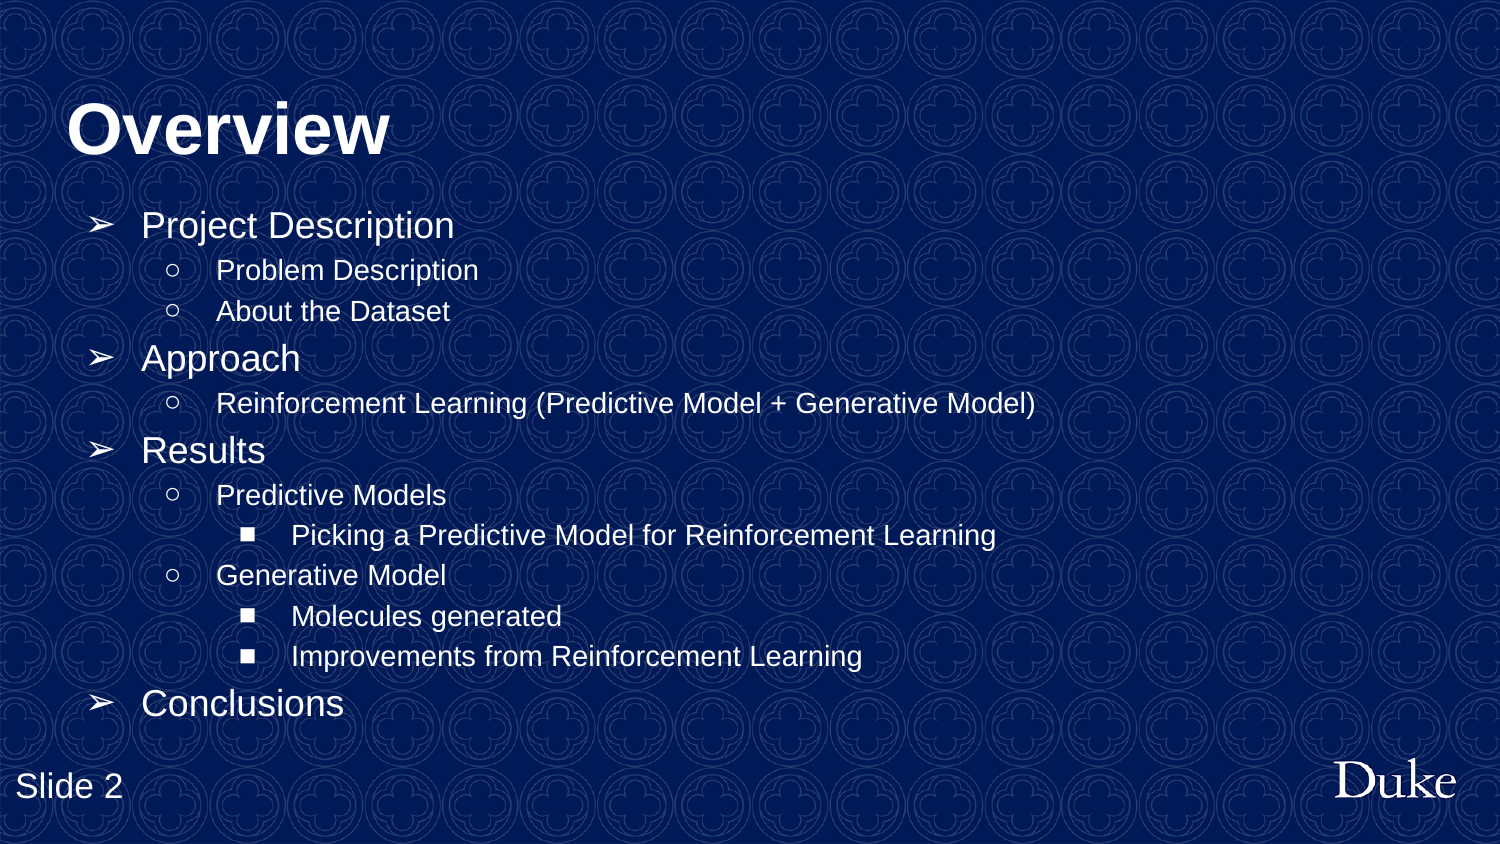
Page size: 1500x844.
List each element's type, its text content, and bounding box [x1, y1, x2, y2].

text_box Slide 2 [0, 752, 212, 817]
list Project Description Problem Description About the Dataset Approach Reinforcement Learning (Predictive Model + Generative Model) Results Predictive Models Picking a Predictive Model for Reinforcement Learning Generative Model Molecules generated Improvements from Reinforcement Learning Conclusions [51, 179, 1459, 753]
picture [0, 0, 1500, 844]
title Overview [51, 66, 1449, 161]
